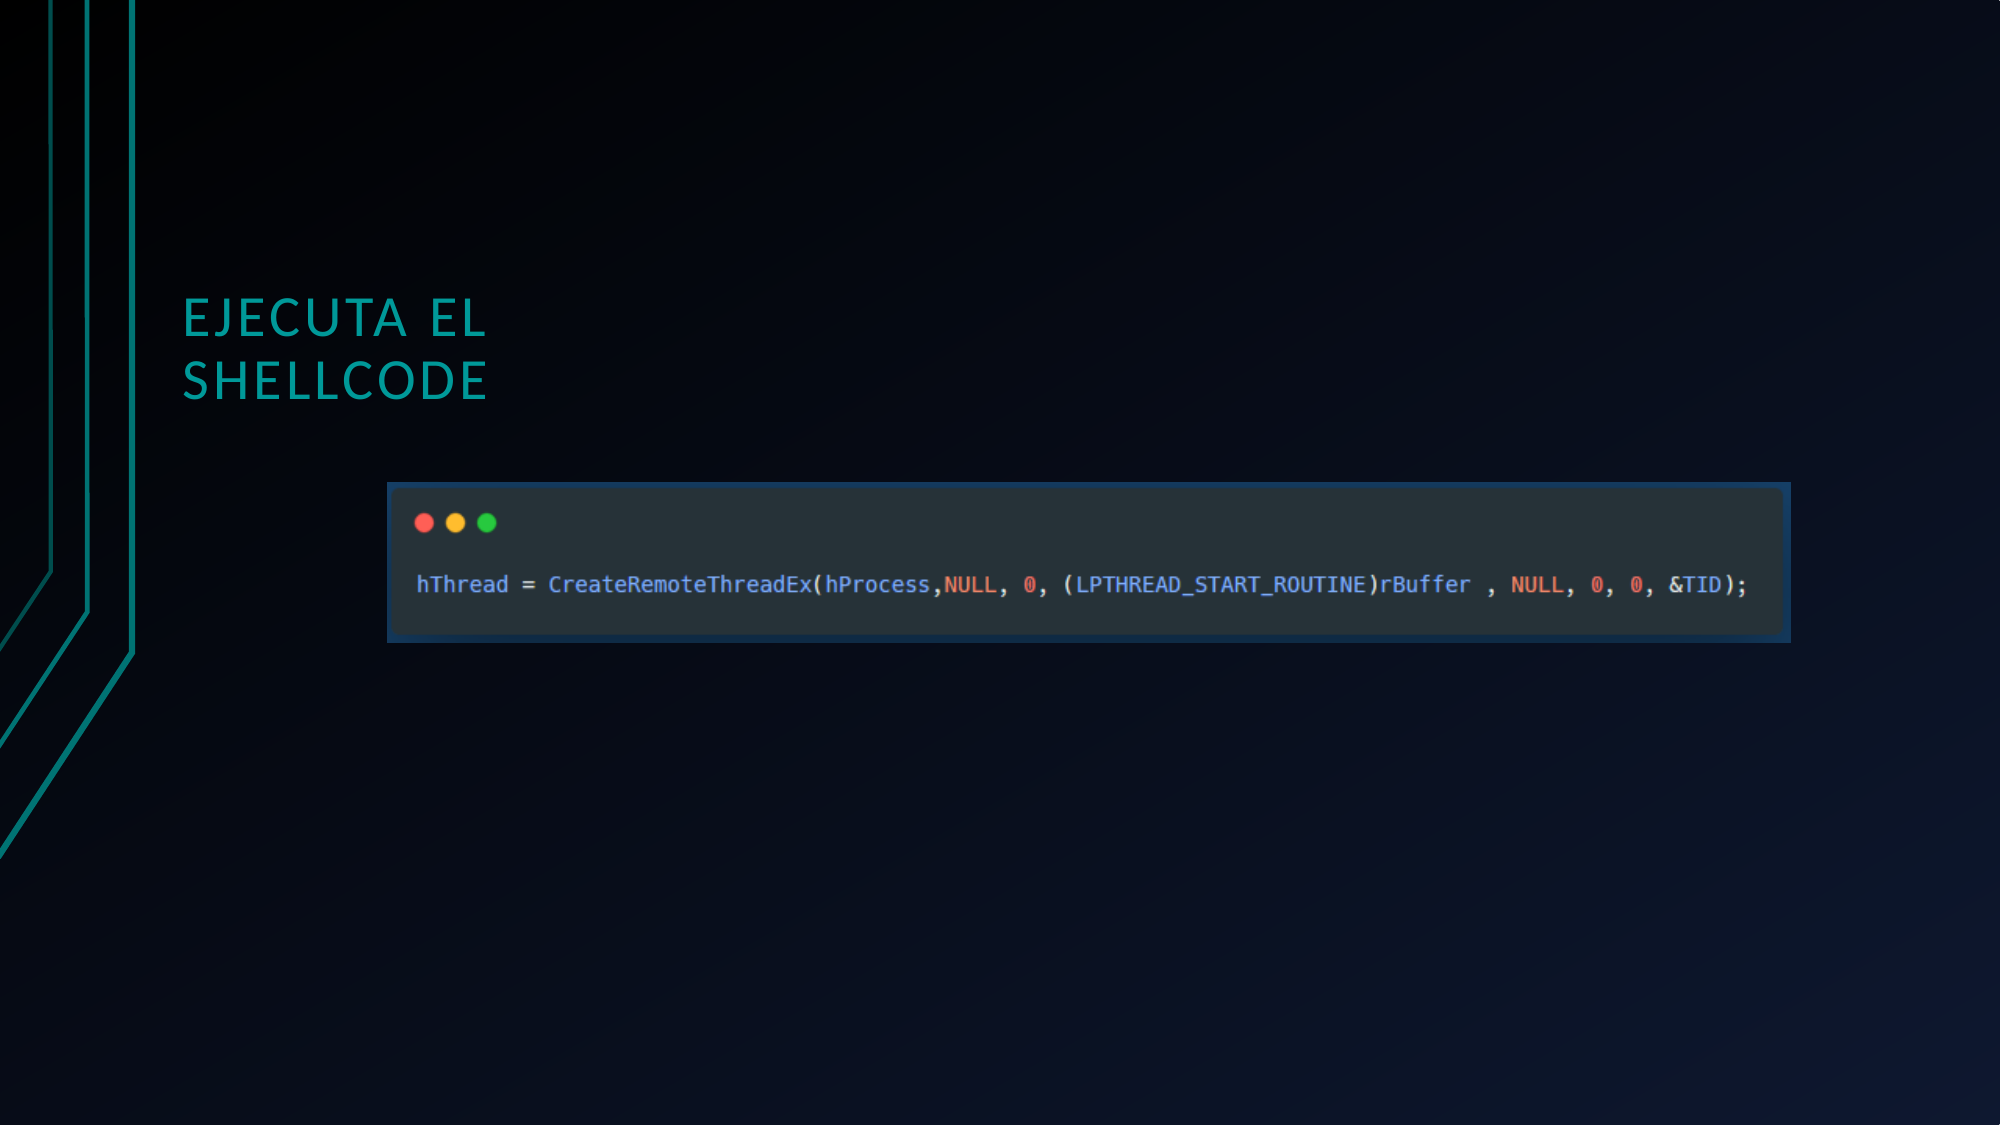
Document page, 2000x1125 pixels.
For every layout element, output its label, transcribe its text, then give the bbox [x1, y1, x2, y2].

picture [386, 482, 1791, 643]
title Ejecuta el shellcode [162, 262, 612, 422]
